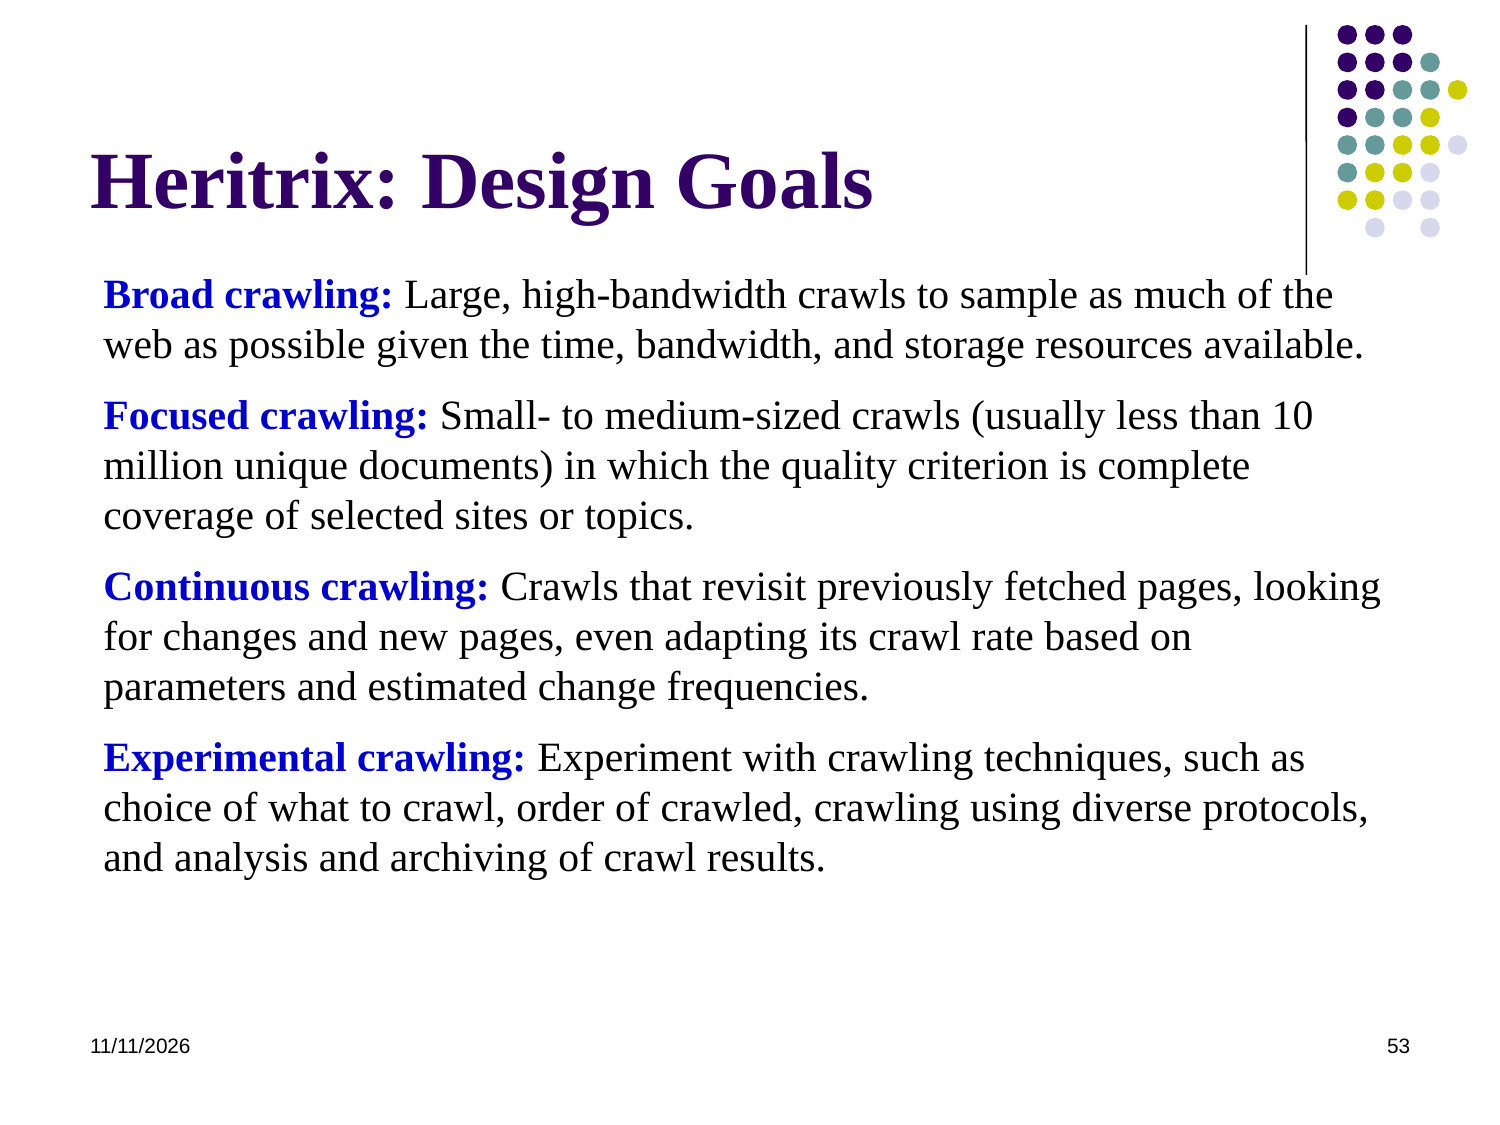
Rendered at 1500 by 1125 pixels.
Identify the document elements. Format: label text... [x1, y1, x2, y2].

text_box Broad crawling: Large, high-bandwidth crawls to sample as much of the web as possible given the time, bandwidth, and storage resources available. Focused crawling: Small- to medium-sized crawls (usually less than 10 million unique documents) in which the quality criterion is complete coverage of selected sites or topics. Continuous crawling: Crawls that revisit previously fetched pages, looking for changes and new pages, even adapting its crawl rate based on parameters and estimated change frequencies. Experimental crawling: Experiment with crawling techniques, such as choice of what to crawl, order of crawled, crawling using diverse protocols, and analysis and archiving of crawl results. [88, 259, 1400, 888]
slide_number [75, 1025, 425, 1100]
slide_number 53 [1074, 1025, 1425, 1100]
title Heritrix: Design Goals [75, 20, 1313, 233]
